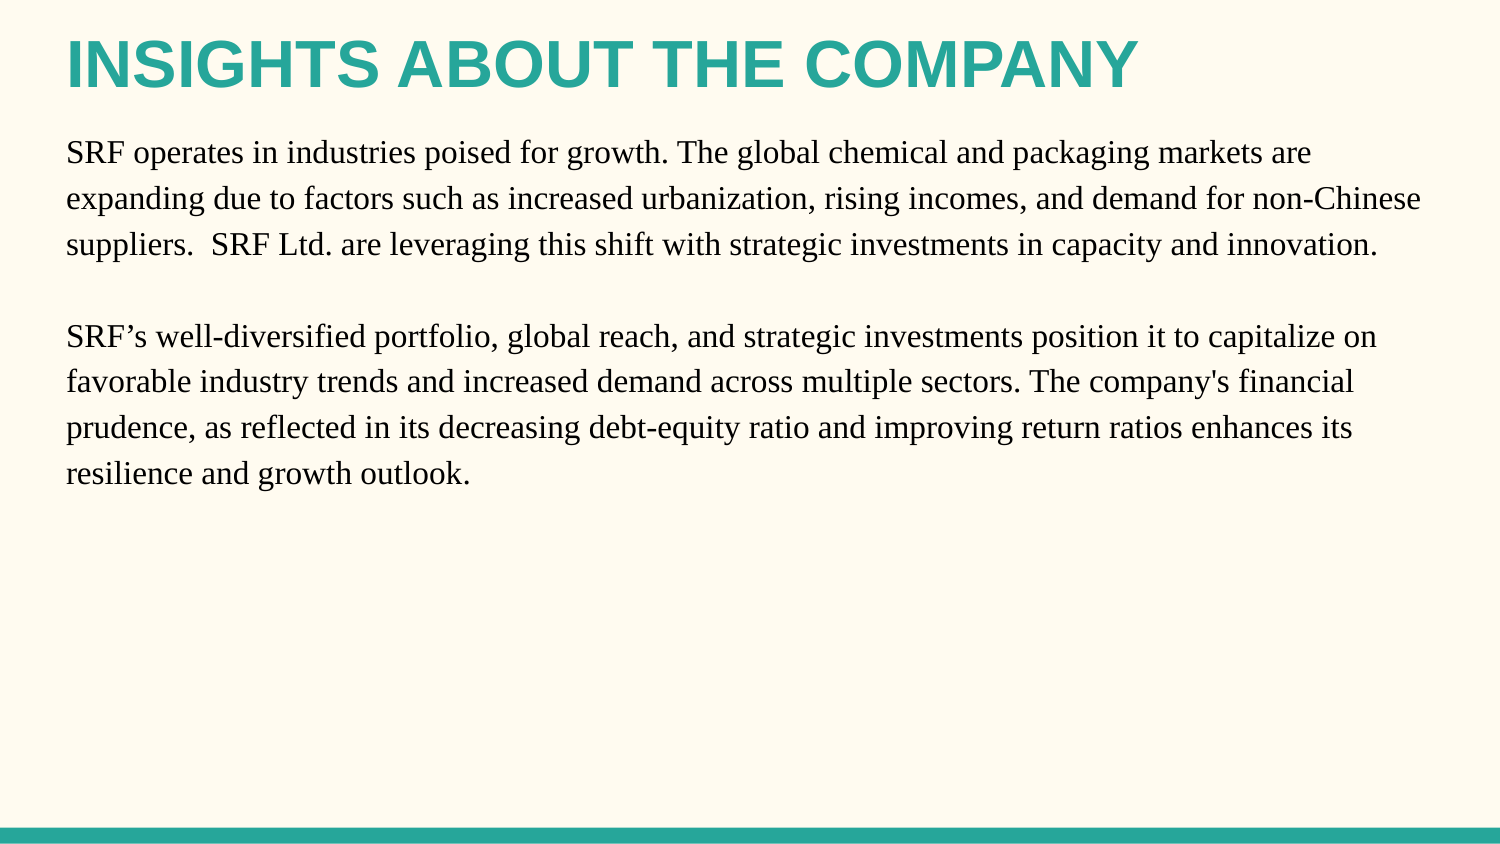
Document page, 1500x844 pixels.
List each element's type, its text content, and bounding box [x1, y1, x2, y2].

list SRF operates in industries poised for growth. The global chemical and packaging markets are expanding due to factors such as increased urbanization, rising incomes, and demand for non-Chinese suppliers. SRF Ltd. are leveraging this shift with strategic investments in capacity and innovation. SRF’s well-diversified portfolio, global reach, and strategic investments position it to capitalize on favorable industry trends and increased demand across multiple sectors. The company's financial prudence, as reflected in its decreasing debt-equity ratio and improving return ratios enhances its resilience and growth outlook. [51, 109, 1449, 844]
title INSIGHTS ABOUT THE COMPANY [51, 6, 1449, 109]
